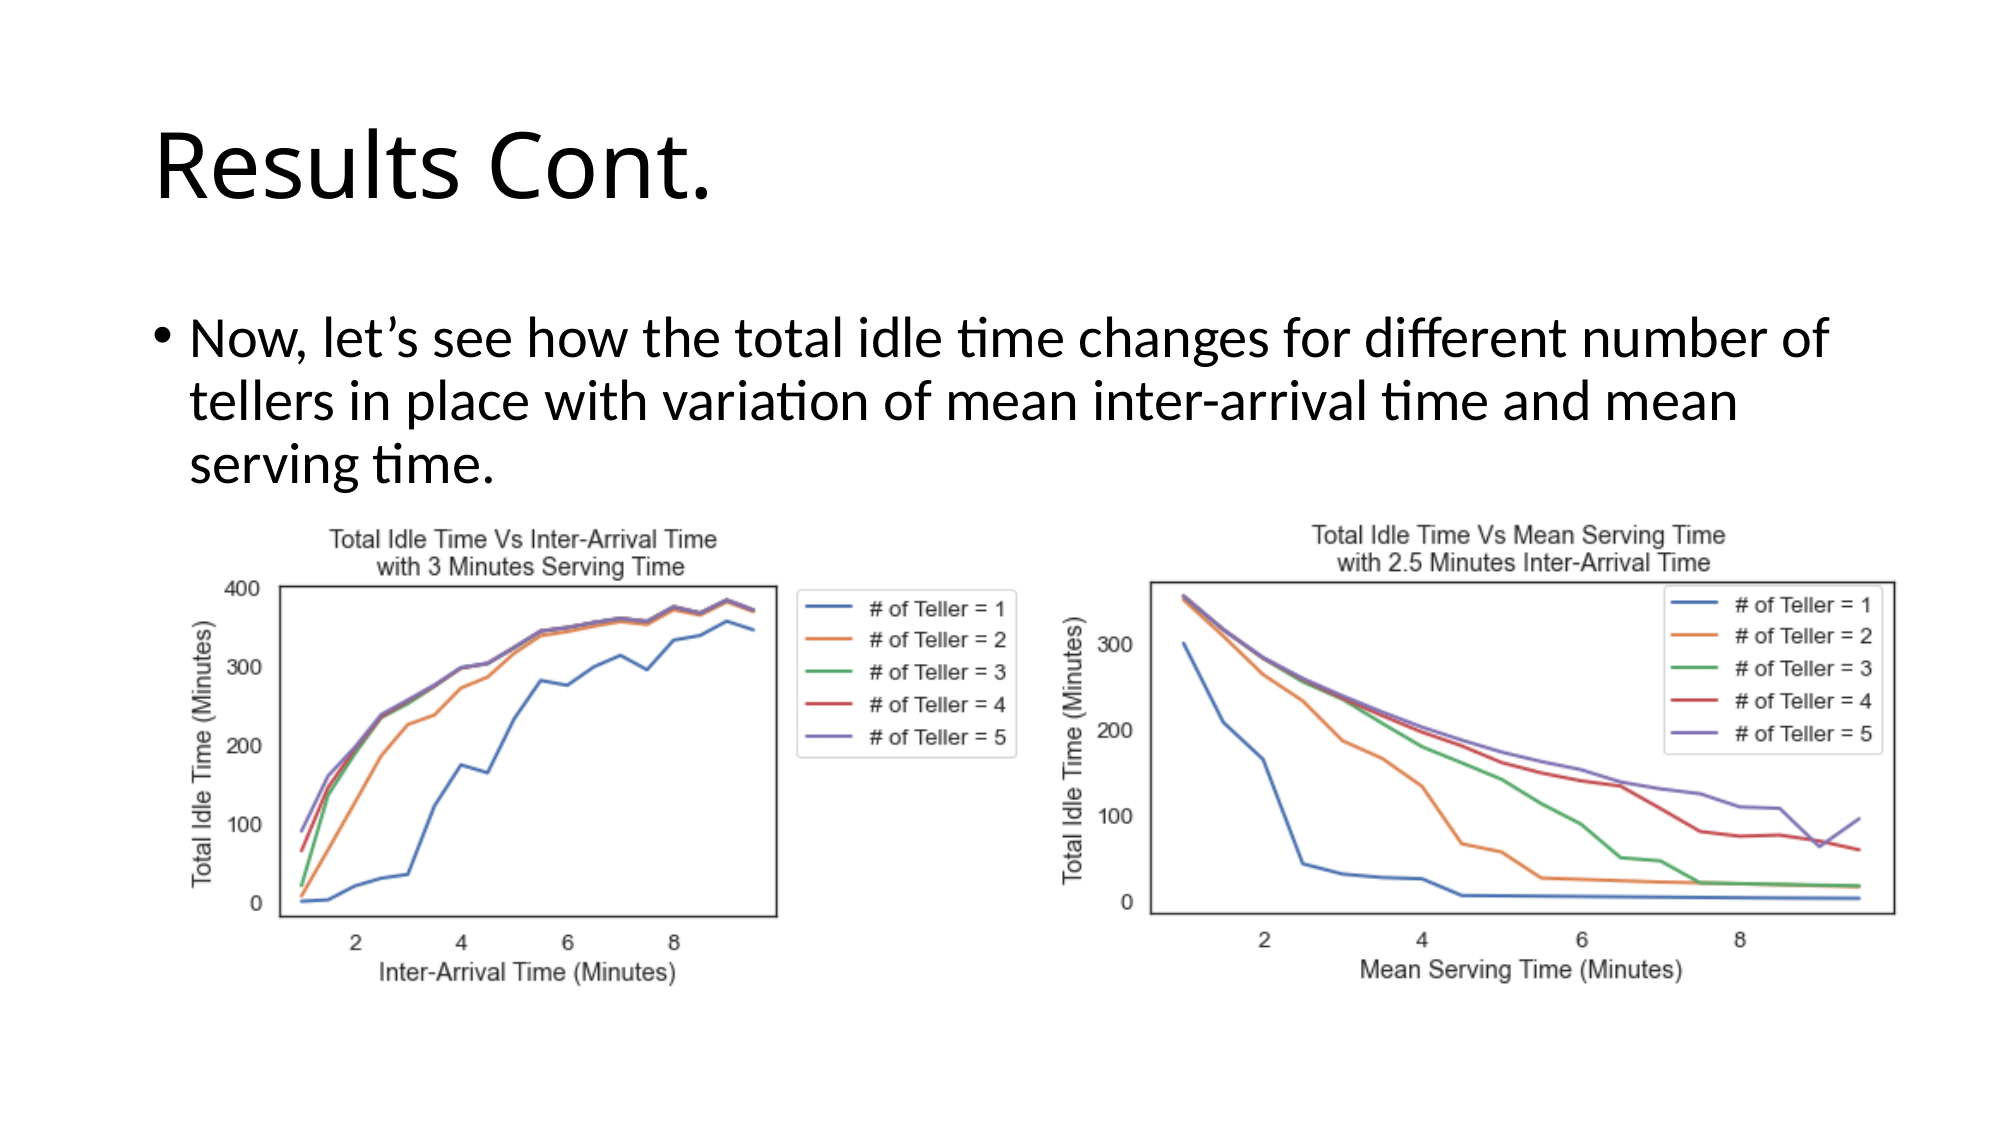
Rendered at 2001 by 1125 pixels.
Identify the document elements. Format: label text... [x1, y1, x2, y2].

list Now, let’s see how the total idle time changes for different number of tellers in place with variation of mean inter-arrival time and mean serving time. [137, 299, 1863, 1014]
picture [170, 521, 1033, 1001]
picture [1044, 515, 1906, 994]
title Results Cont. [137, 59, 1863, 278]
